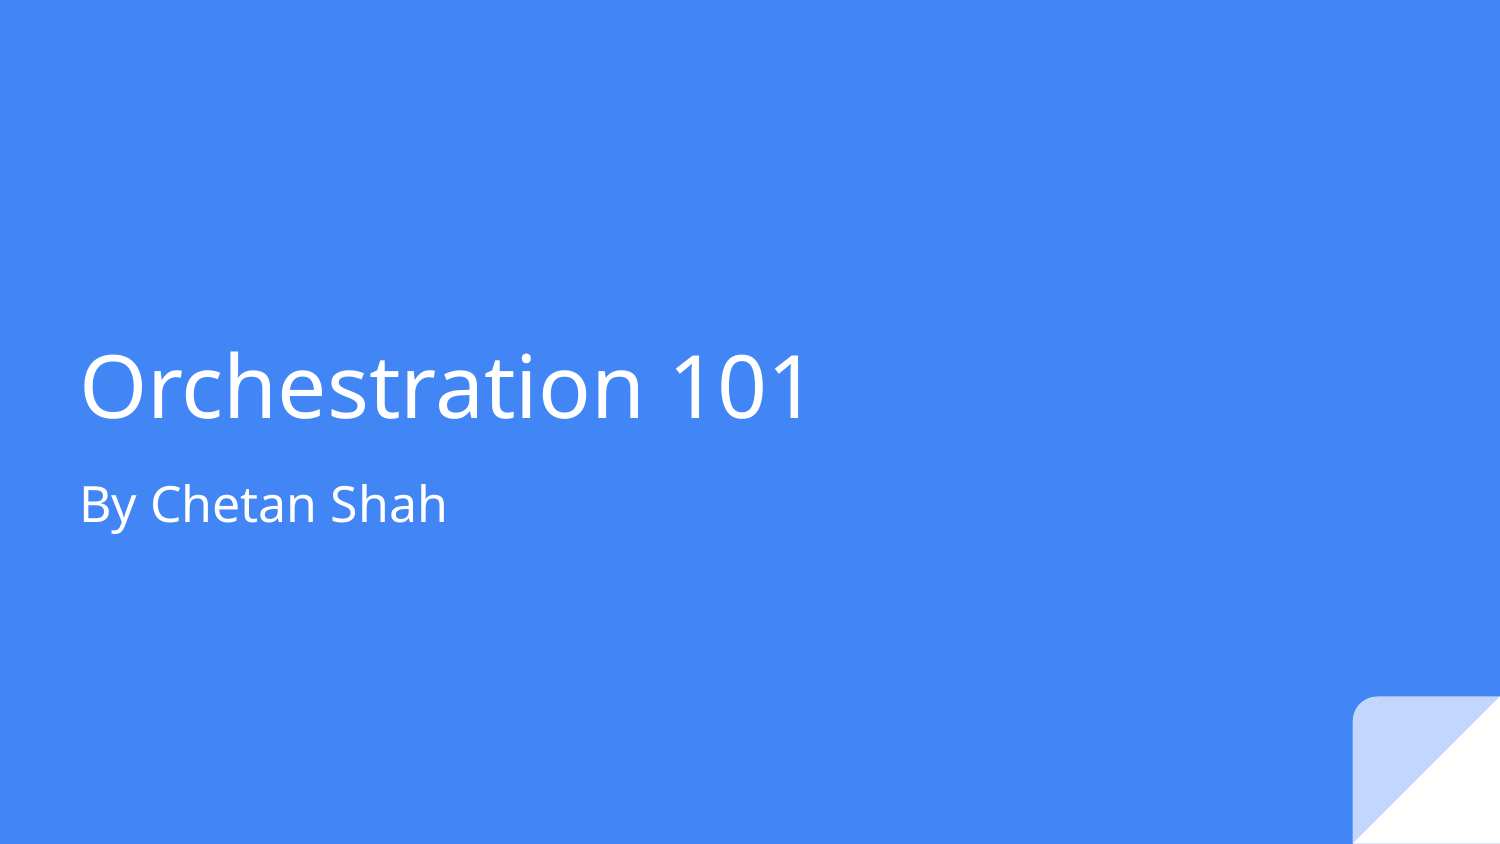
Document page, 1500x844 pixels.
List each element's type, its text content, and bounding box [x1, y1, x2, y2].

title Orchestration 101 [64, 298, 1413, 452]
subtitle By Chetan Shah [64, 457, 1413, 529]
